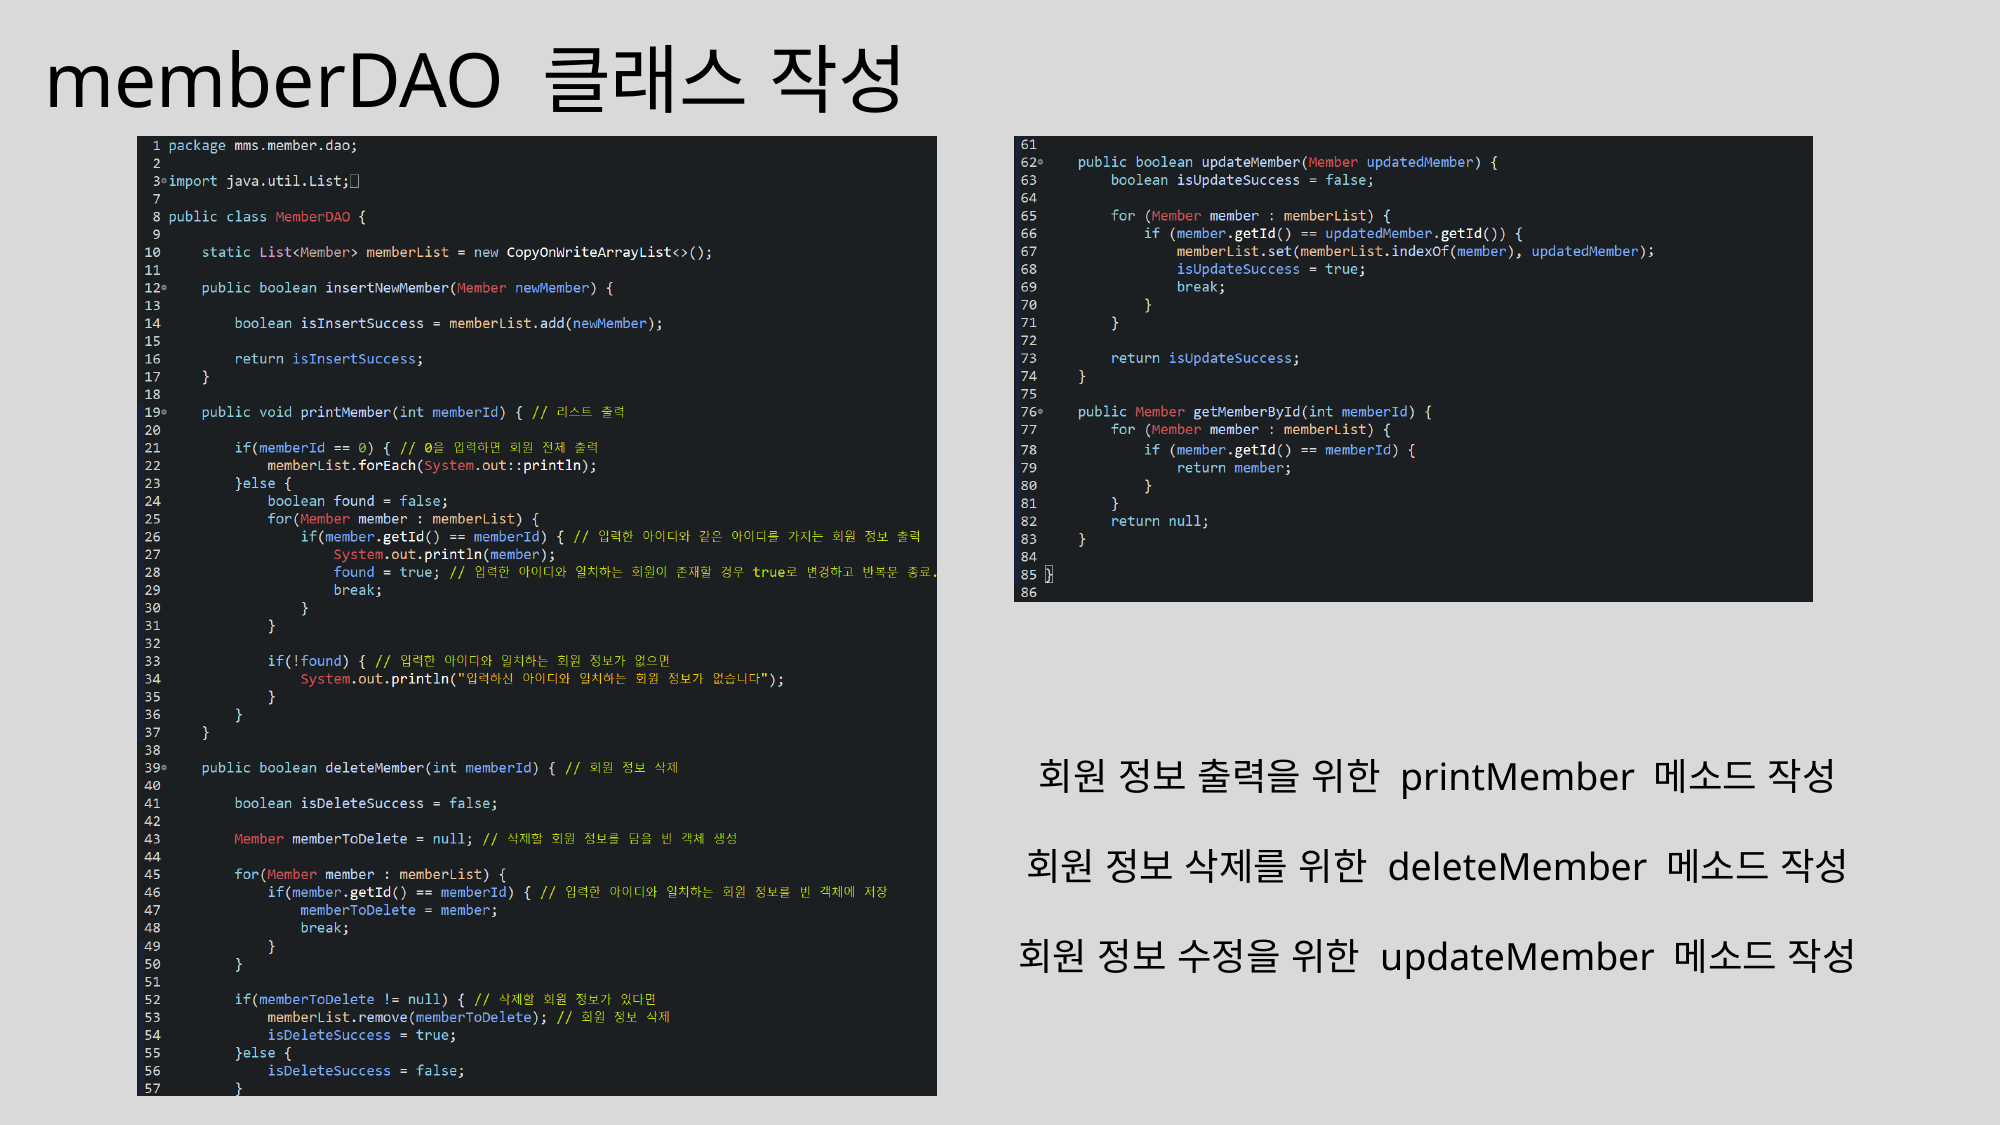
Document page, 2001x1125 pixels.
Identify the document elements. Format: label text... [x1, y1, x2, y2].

picture [137, 136, 937, 1096]
picture [1014, 136, 1813, 602]
title memberDAO 클래스 작성 [29, 29, 1891, 137]
text_box 회원 정보 출력을 위한 printMember 메소드 작성 회원 정보 삭제를 위한 deleteMember 메소드 작성 회원 정보 수정을 위한 updateMember 메소드 작성 [1003, 745, 1872, 986]
